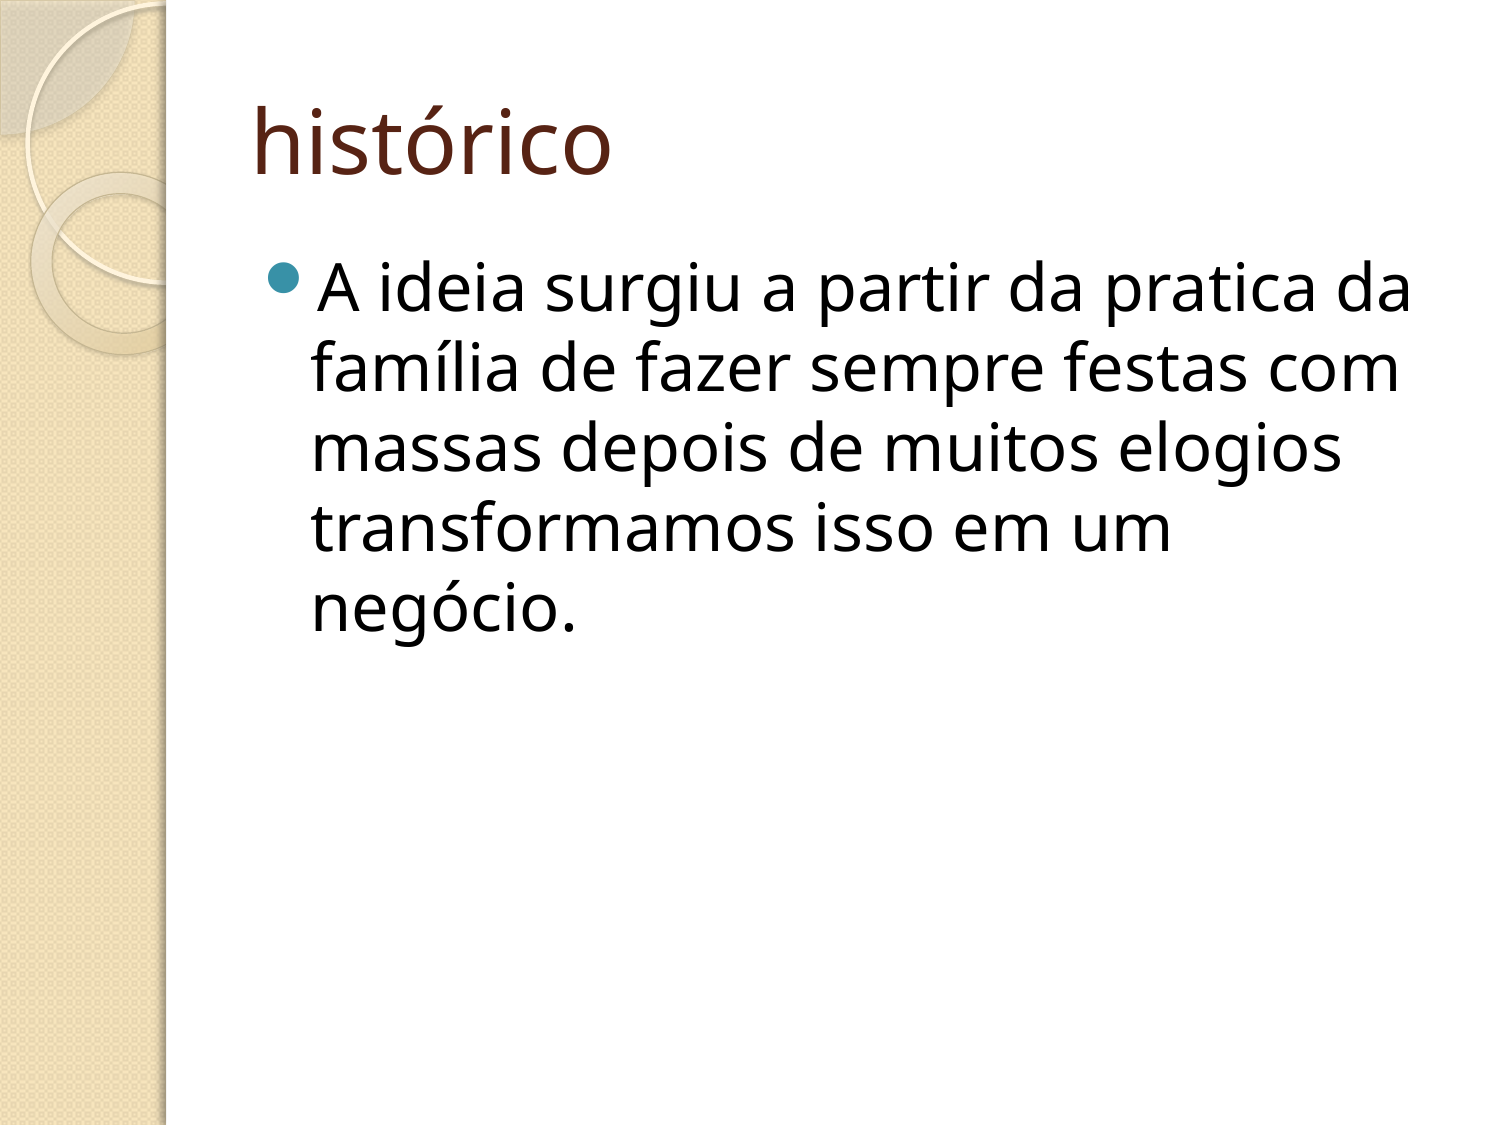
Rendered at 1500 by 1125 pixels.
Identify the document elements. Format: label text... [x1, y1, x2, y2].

title histórico [235, 45, 1466, 233]
list A ideia surgiu a partir da pratica da família de fazer sempre festas com massas depois de muitos elogios transformamos isso em um negócio. [235, 237, 1466, 1025]
